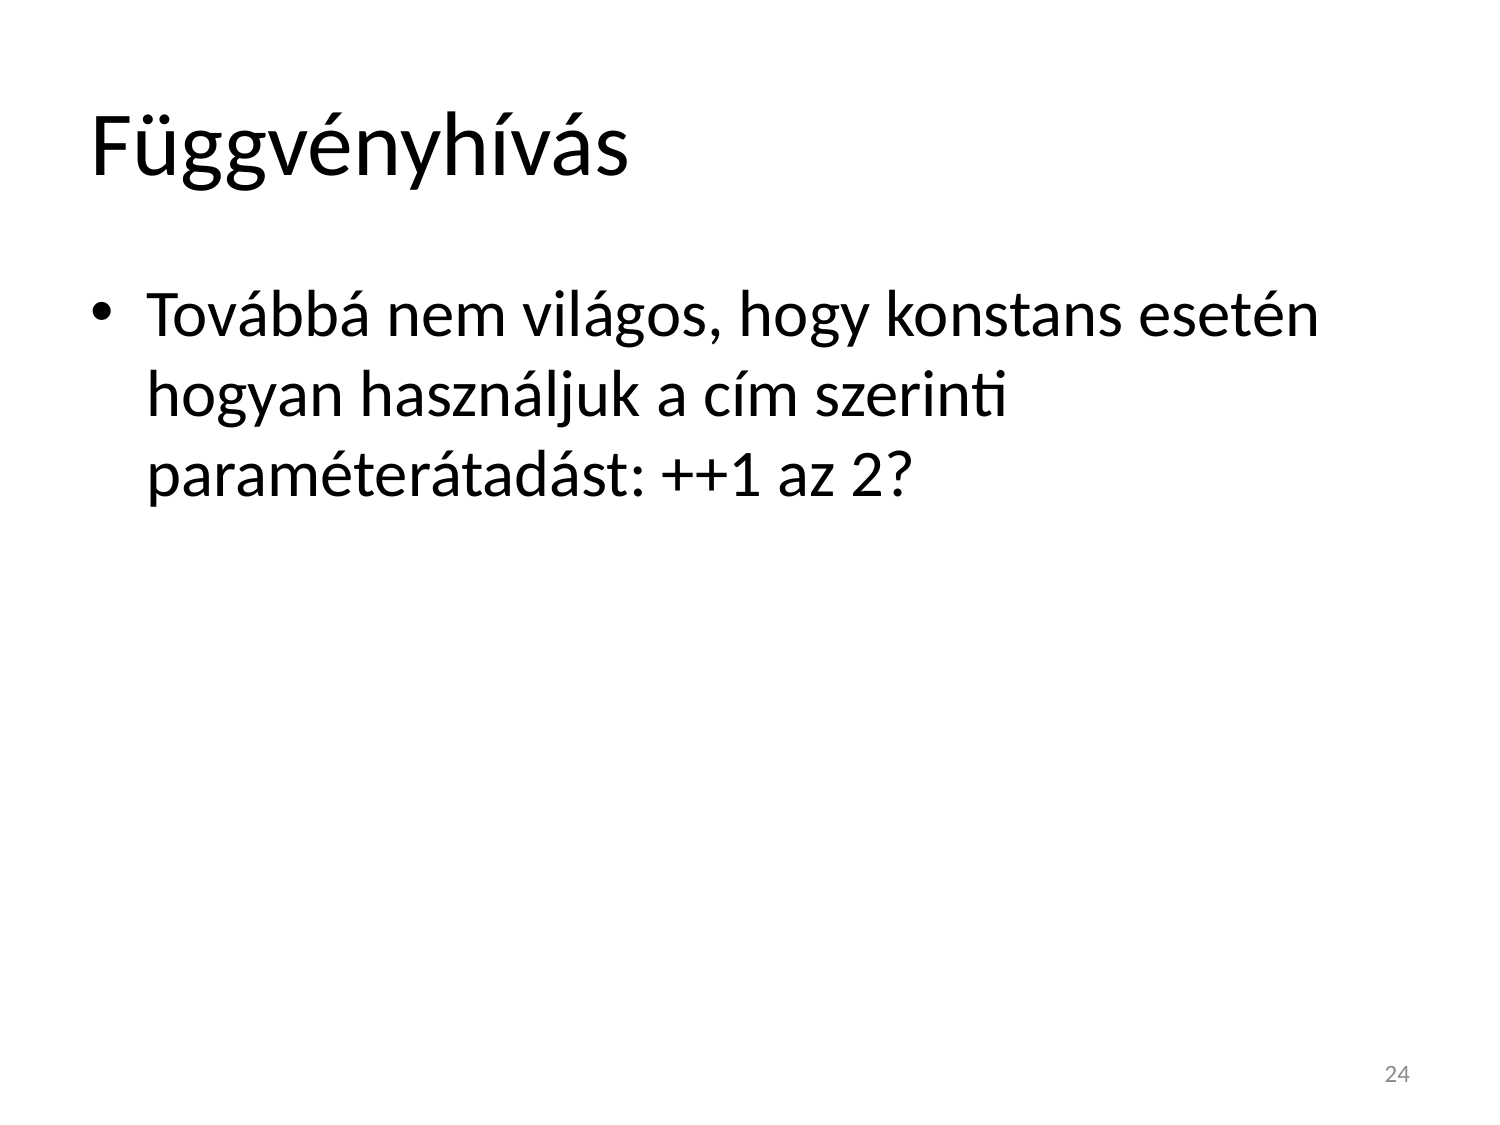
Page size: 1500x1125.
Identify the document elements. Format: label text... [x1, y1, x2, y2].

slide_number 24 [1074, 1042, 1425, 1103]
list Továbbá nem világos, hogy konstans esetén hogyan használjuk a cím szerinti paraméterátadást: ++1 az 2? [74, 262, 1426, 1006]
title Függvényhívás [74, 44, 1426, 233]
